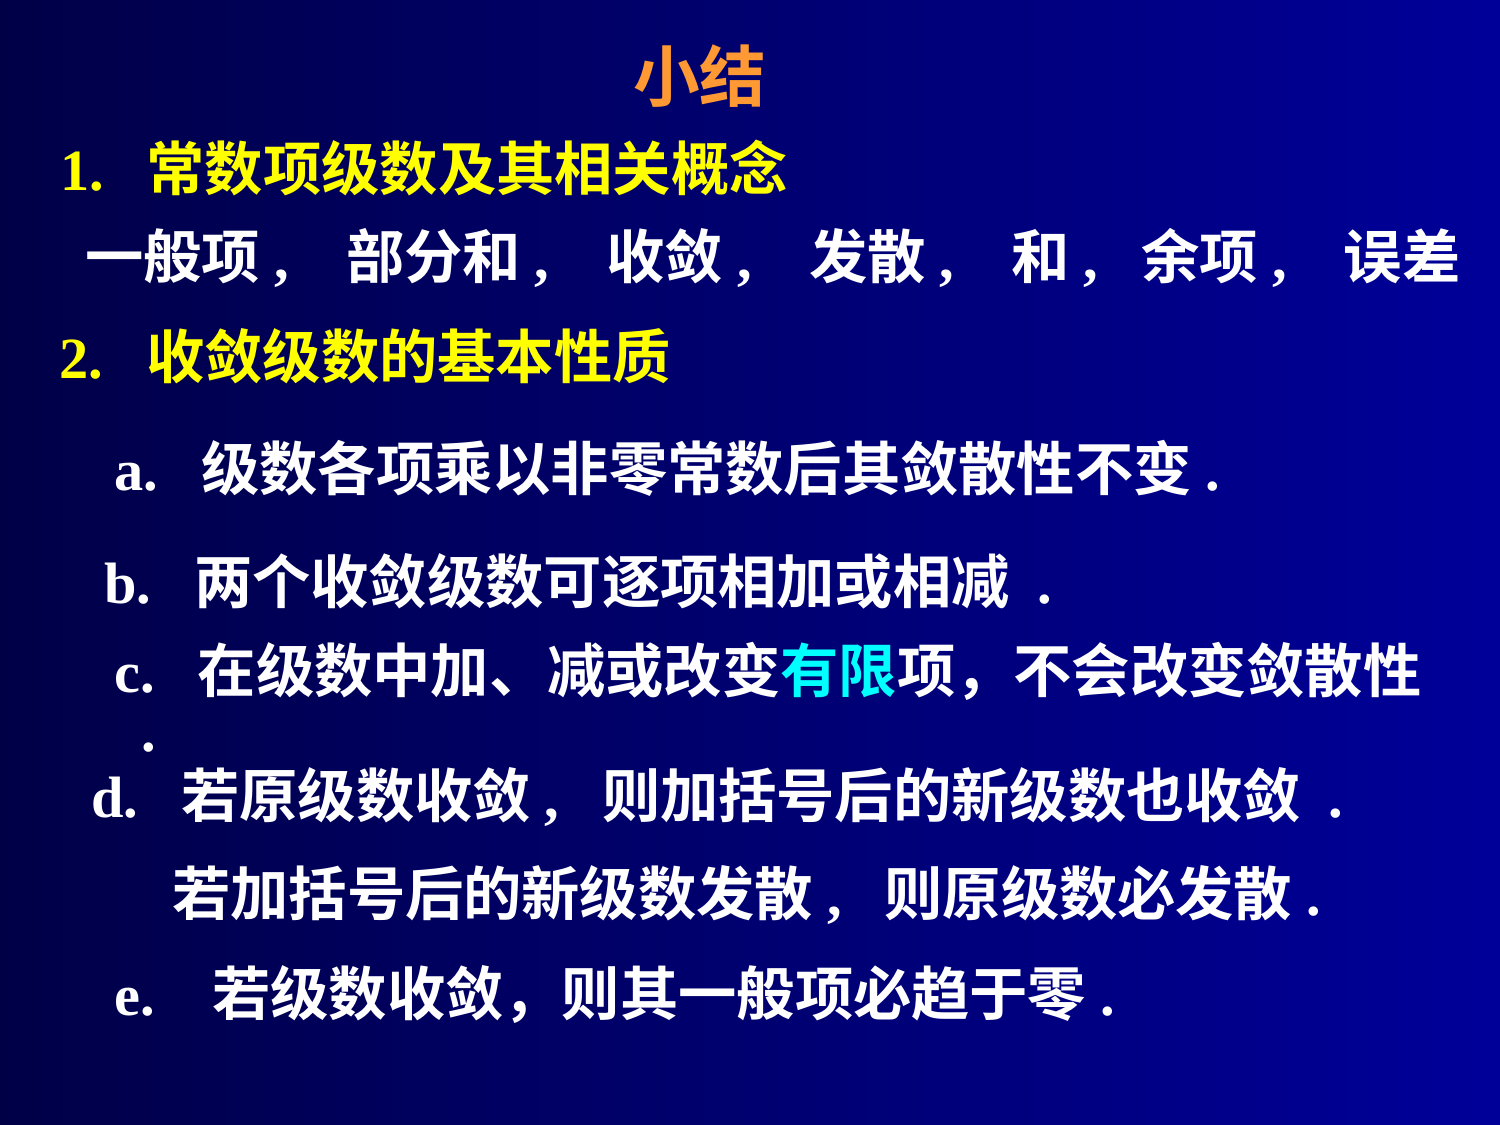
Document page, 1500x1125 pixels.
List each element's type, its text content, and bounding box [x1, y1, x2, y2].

text_box b. 两个收敛级数可逐项相加或相减 . [89, 537, 1067, 623]
text_box 1. 常数项级数及其相关概念 [45, 125, 803, 210]
text_box d. 若原级数收敛, 则加括号后的新级数也收敛 . [76, 737, 1358, 837]
text_box a. 级数各项乘以非零常数后其敛散性不变. [99, 425, 1300, 510]
text_box e. 若级数收敛，则其一般项必趋于零. [99, 950, 1313, 1035]
text_box 2. 收敛级数的基本性质 [44, 312, 686, 398]
text_box 一般项, 部分和, 收敛, 发散, 和, 余项, 误差 [70, 212, 1489, 298]
title 小结 [599, 24, 801, 125]
text_box 若加括号后的新级数发散, 则原级数必发散. [157, 849, 1336, 935]
text_box c. 在级数中加、减或改变有限项，不会改变敛散性 . [99, 637, 1463, 772]
